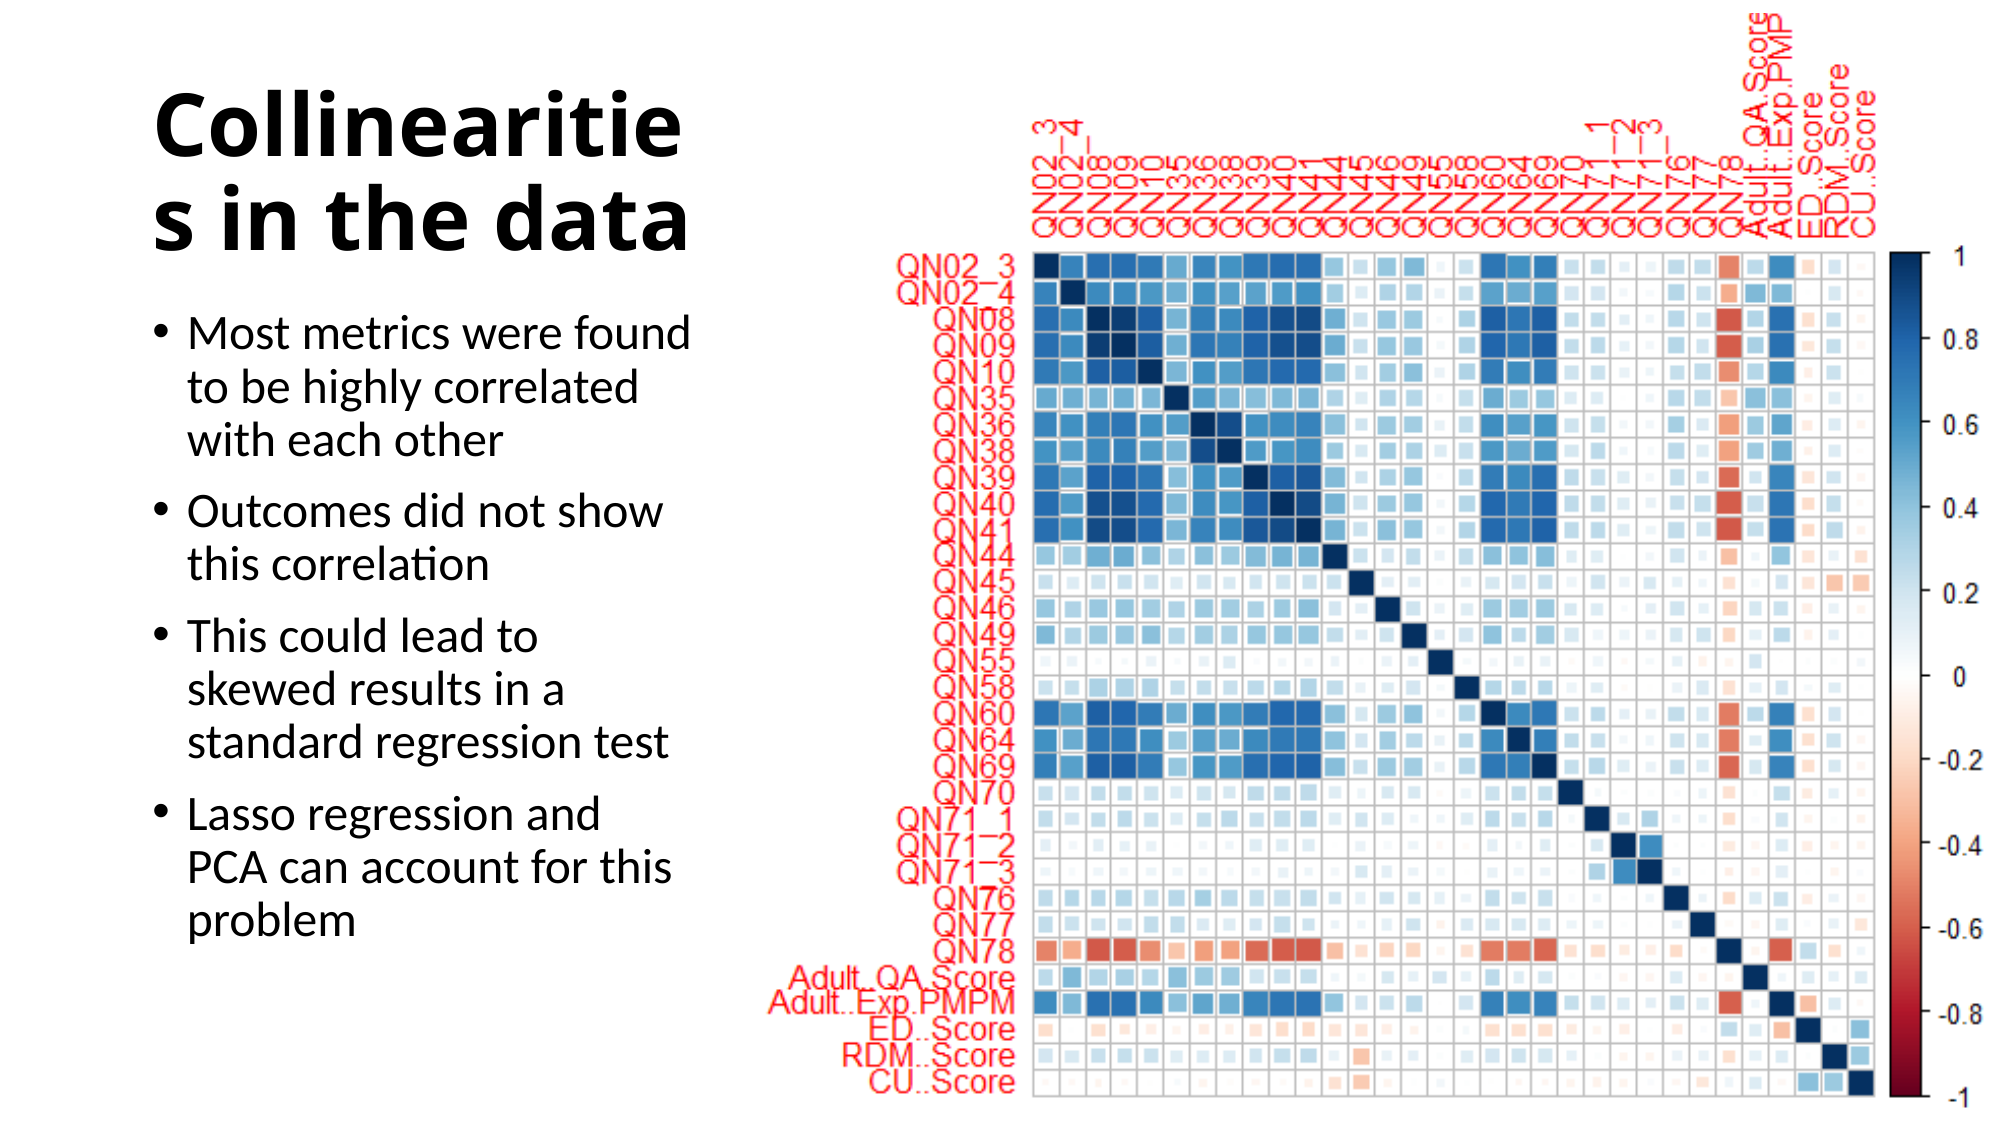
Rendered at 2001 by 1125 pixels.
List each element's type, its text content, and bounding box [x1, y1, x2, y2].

title Collinearities in the data [137, 59, 708, 278]
picture [756, 13, 2000, 1112]
list Most metrics were found to be highly correlated with each other Outcomes did not show this correlation This could lead to skewed results in a standard regression test Lasso regression and PCA can account for this problem [137, 299, 708, 1014]
